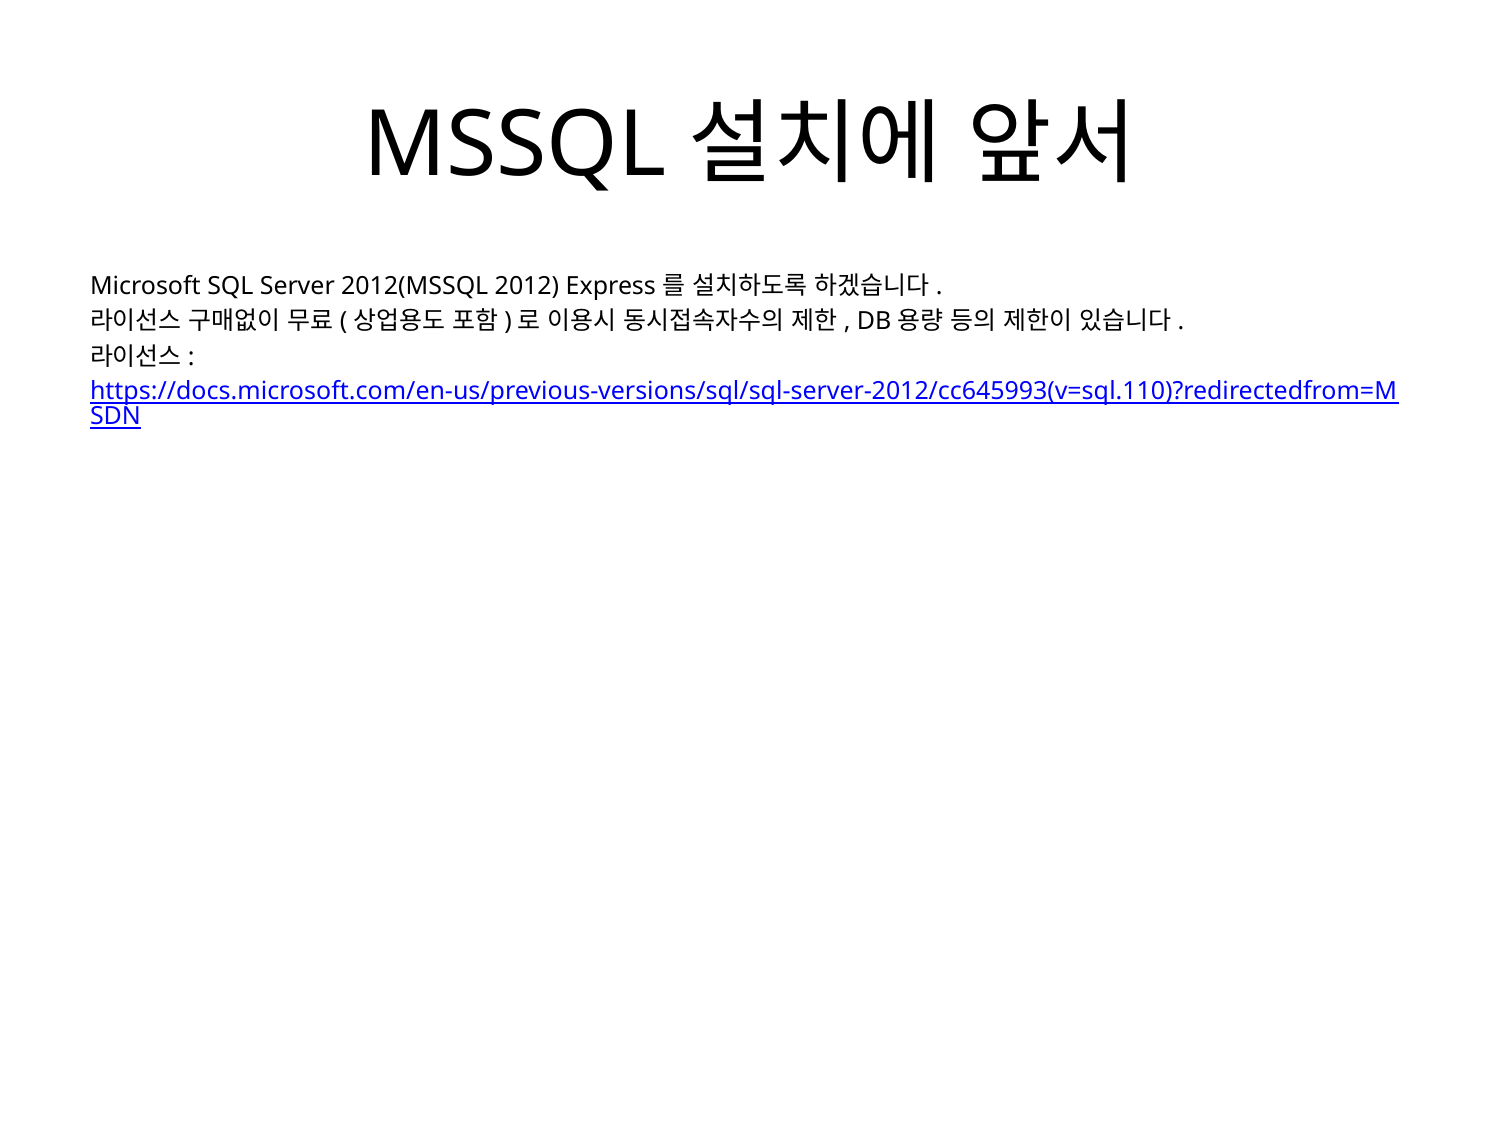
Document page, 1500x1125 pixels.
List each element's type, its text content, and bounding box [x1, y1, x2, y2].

list Microsoft SQL Server 2012(MSSQL 2012) Express를 설치하도록 하겠습니다. 라이선스 구매없이 무료(상업용도 포함)로 이용시 동시접속자수의 제한, DB용량 등의 제한이 있습니다. 라이선스: https://docs.microsoft.com/en-us/previous-versions/sql/sql-server-2012/cc645993(v=sql.110)?redirectedfrom=MSDN [75, 262, 1425, 1005]
title MSSQL설치에 앞서 [75, 45, 1425, 233]
